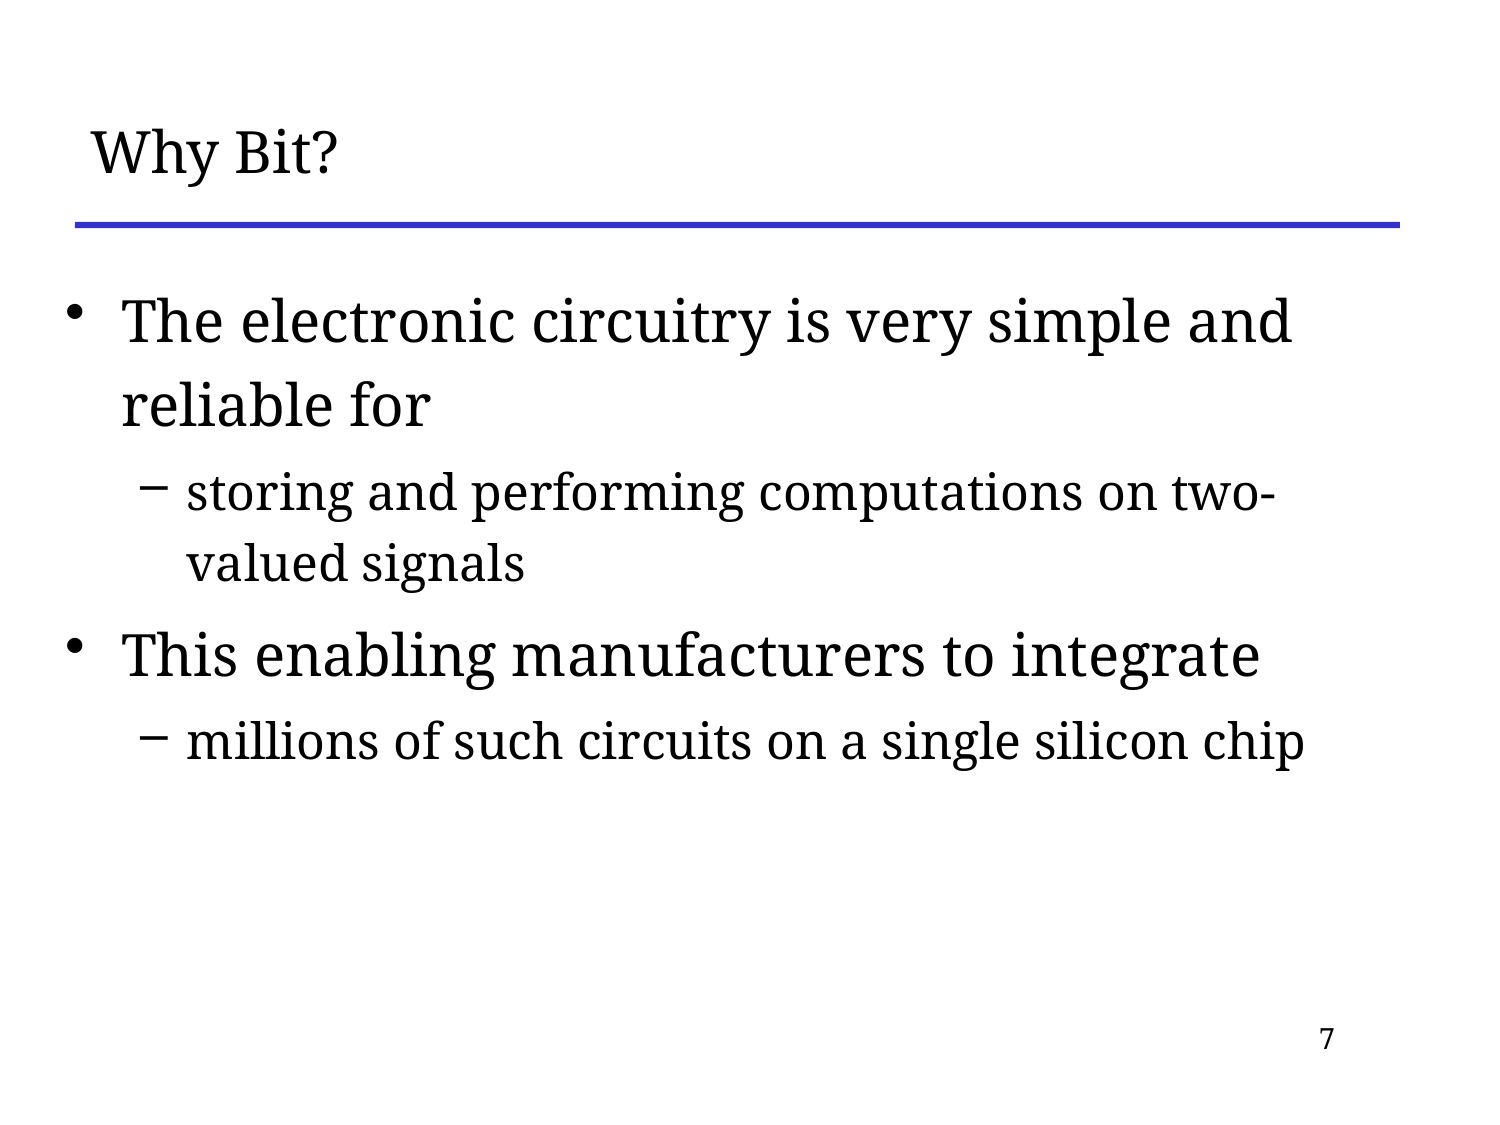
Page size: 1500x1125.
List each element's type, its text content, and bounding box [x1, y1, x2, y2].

slide_number 7 [1137, 1012, 1351, 1088]
title Why Bit? [75, 75, 1400, 225]
list The electronic circuitry is very simple and reliable for storing and performing computations on two-valued signals This enabling manufacturers to integrate millions of such circuits on a single silicon chip [50, 262, 1450, 988]
